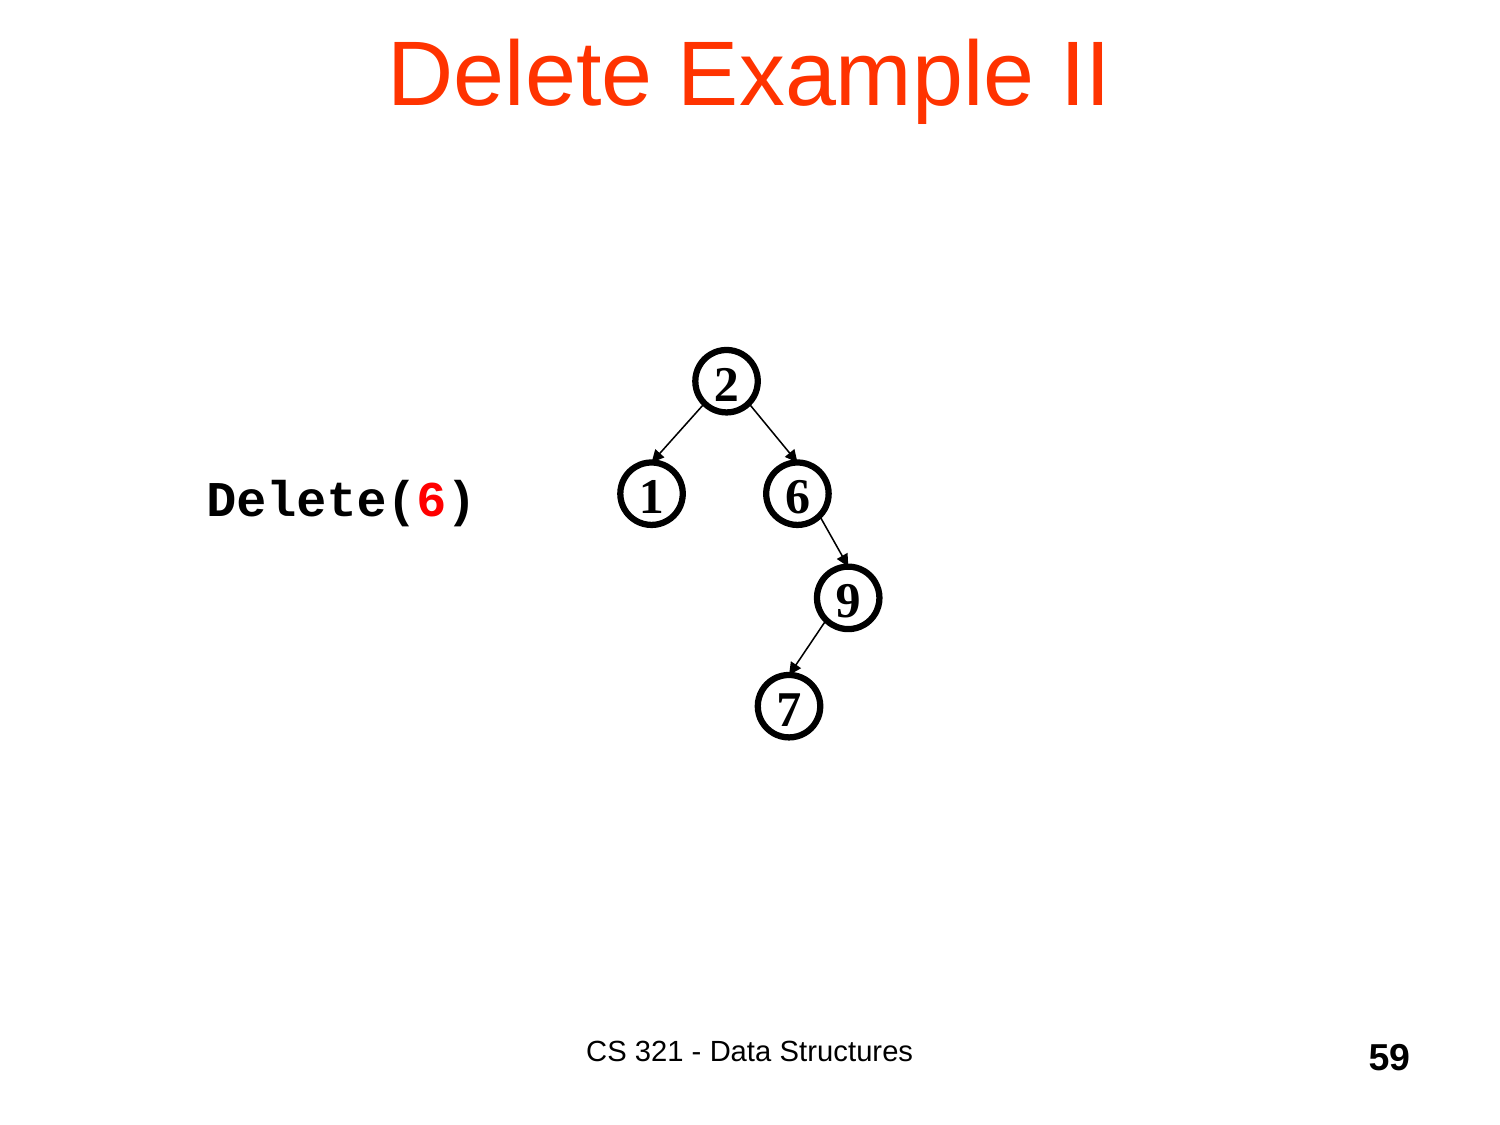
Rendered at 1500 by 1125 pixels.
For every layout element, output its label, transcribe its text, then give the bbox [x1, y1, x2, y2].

slide_number 59 [1112, 1024, 1426, 1101]
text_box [620, 349, 880, 738]
title Delete Example II [112, 0, 1388, 163]
footer CS 321 - Data Structures [462, 1024, 1038, 1101]
text_box Delete(6) [187, 459, 496, 535]
